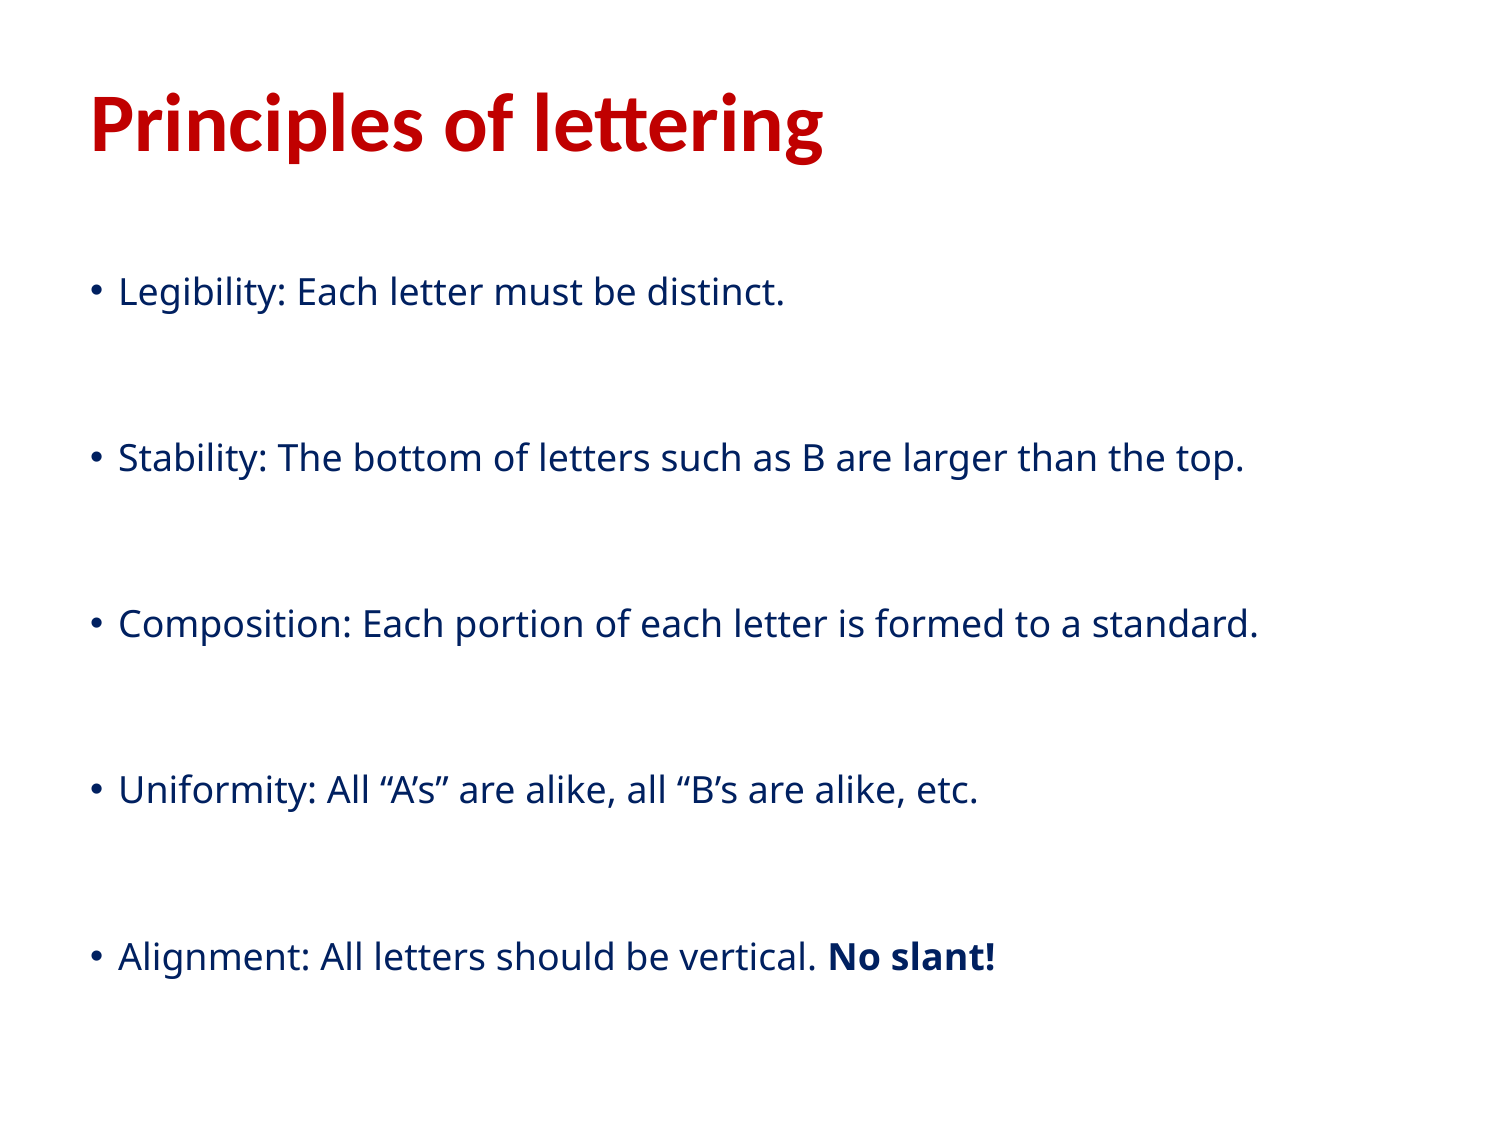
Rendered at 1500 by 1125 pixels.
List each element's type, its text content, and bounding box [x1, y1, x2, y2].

title Principles of lettering [75, 37, 1425, 213]
list Legibility: Each letter must be distinct. Stability: The bottom of letters such as B are larger than the top. Composition: Each portion of each letter is formed to a standard. Uniformity: All “A’s” are alike, all “B’s are alike, etc. Alignment: All letters should be vertical. No slant! [75, 237, 1425, 1079]
